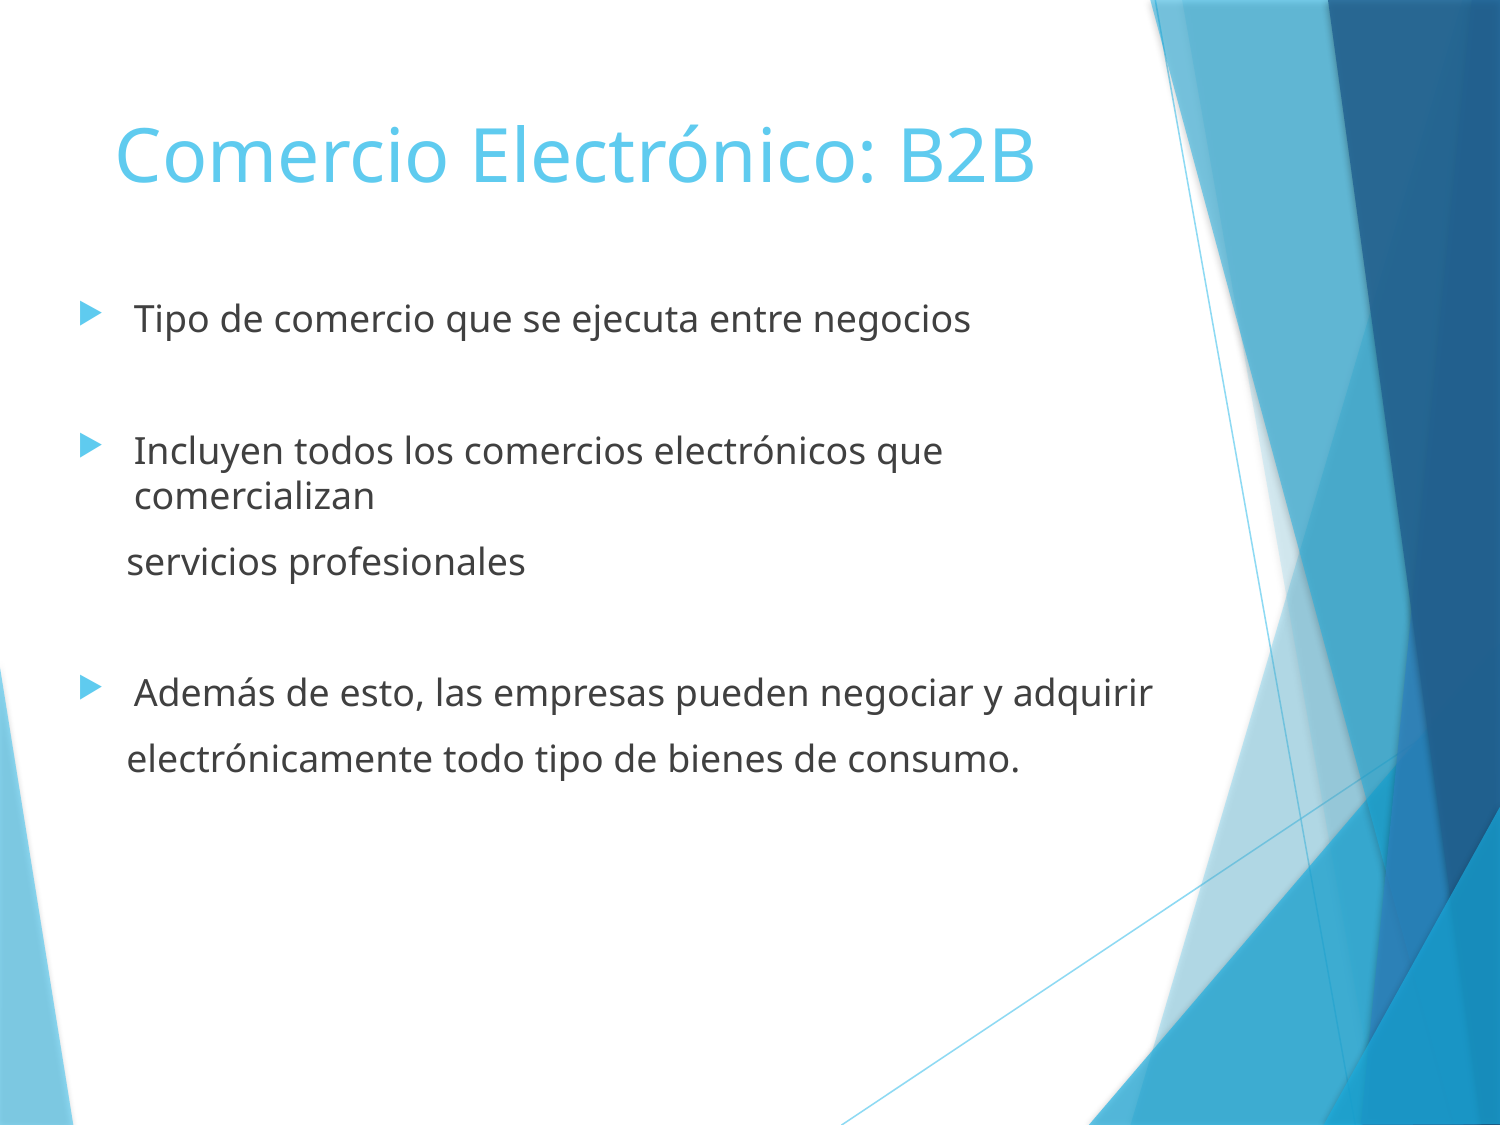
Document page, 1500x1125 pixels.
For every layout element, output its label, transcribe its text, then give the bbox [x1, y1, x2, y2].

list Tipo de comercio que se ejecuta entre negocios Incluyen todos los comercios electrónicos que comercializan servicios profesionales Además de esto, las empresas pueden negociar y adquirir electrónicamente todo tipo de bienes de consumo. [62, 287, 1200, 1000]
title Comercio Electrónico: B2B [99, 99, 1142, 287]
